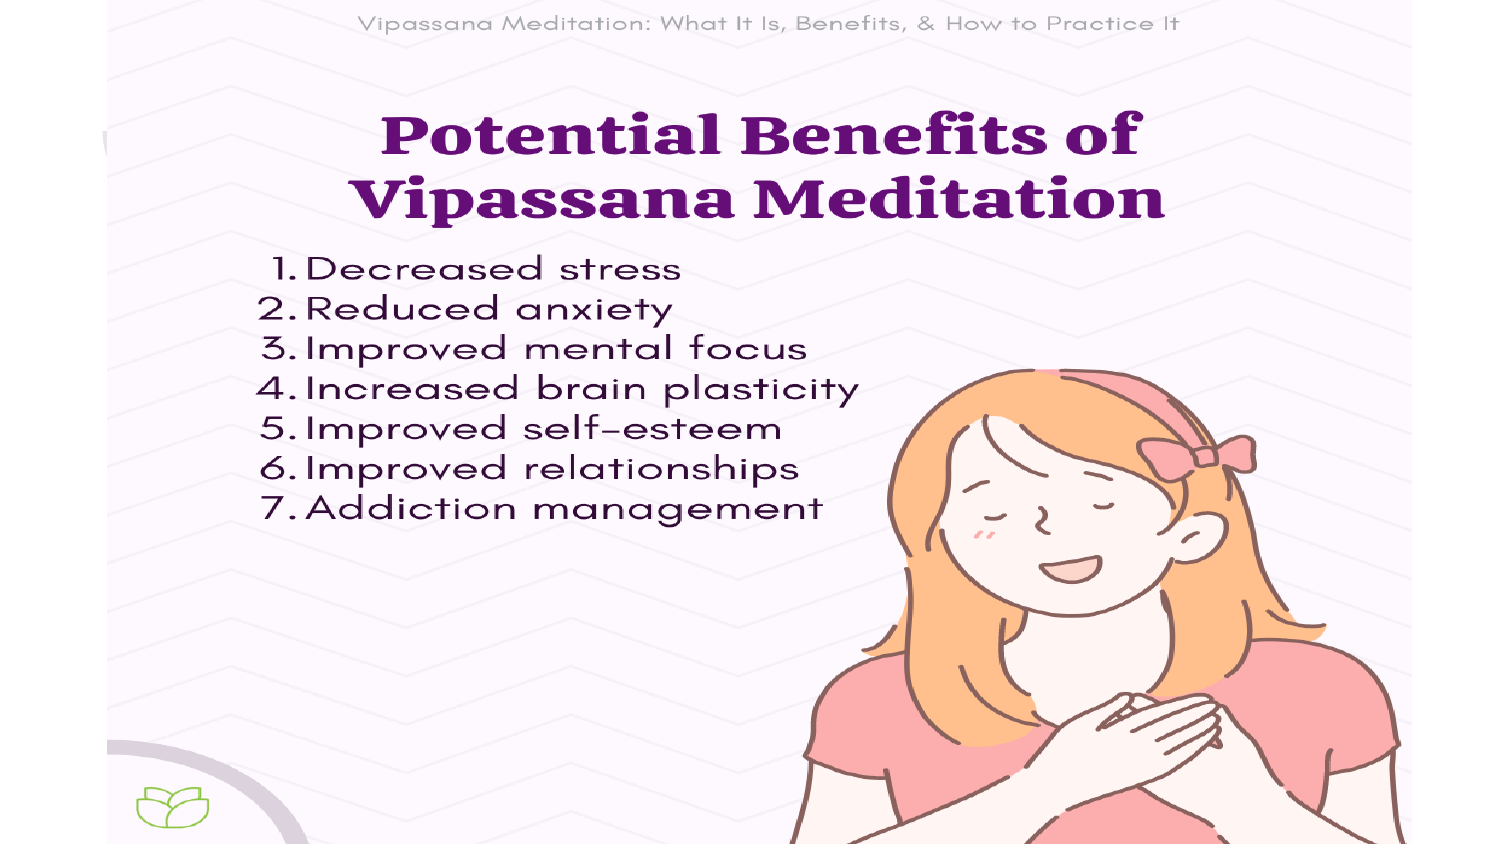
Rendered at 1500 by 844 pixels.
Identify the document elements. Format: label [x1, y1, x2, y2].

picture [107, 0, 1412, 844]
